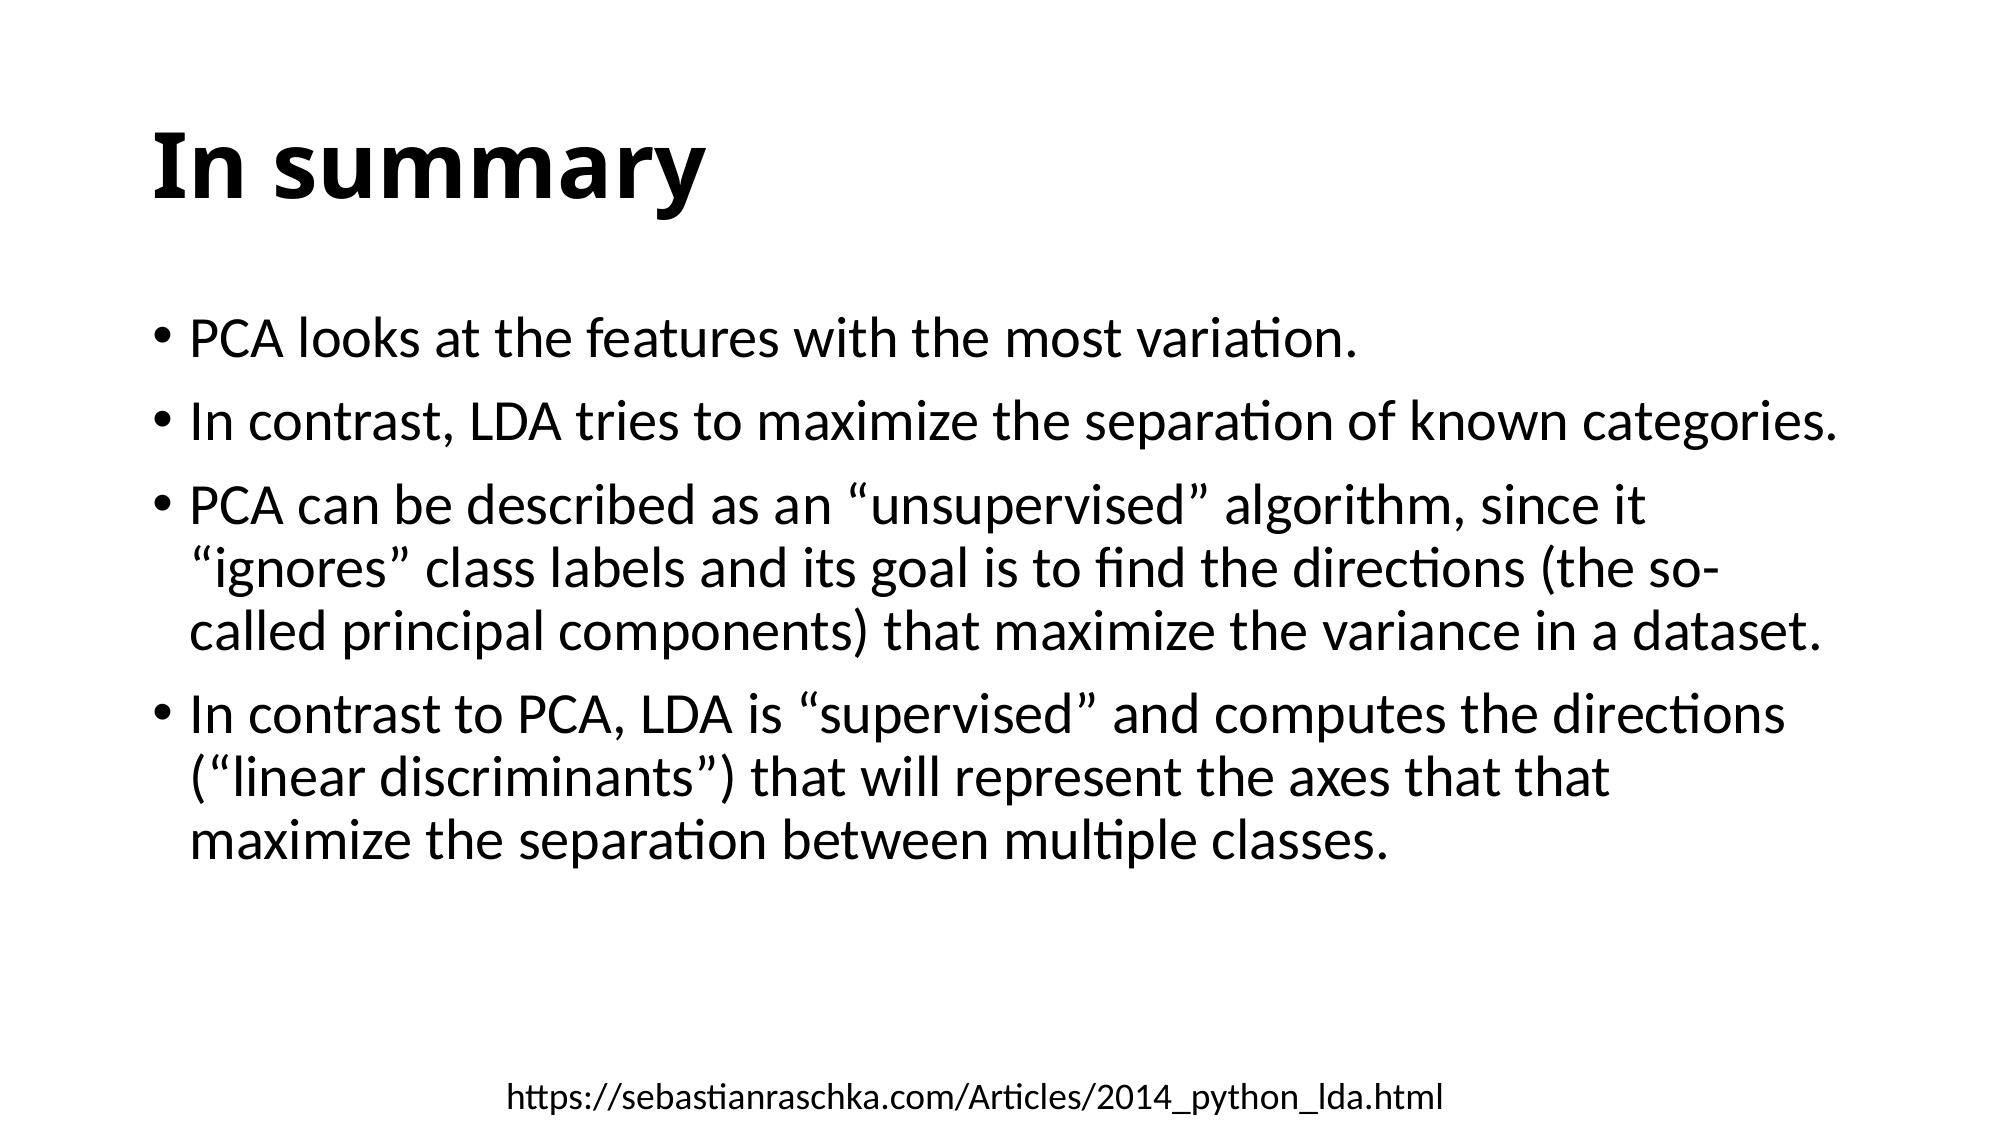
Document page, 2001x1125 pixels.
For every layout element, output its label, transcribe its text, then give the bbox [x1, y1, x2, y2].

text_box https://sebastianraschka.com/Articles/2014_python_lda.html [491, 1064, 1491, 1125]
list PCA looks at the features with the most variation. In contrast, LDA tries to maximize the separation of known categories. PCA can be described as an “unsupervised” algorithm, since it “ignores” class labels and its goal is to find the directions (the so-called principal components) that maximize the variance in a dataset. In contrast to PCA, LDA is “supervised” and computes the directions (“linear discriminants”) that will represent the axes that that maximize the separation between multiple classes. [137, 299, 1863, 1014]
title In summary [137, 59, 1863, 278]
